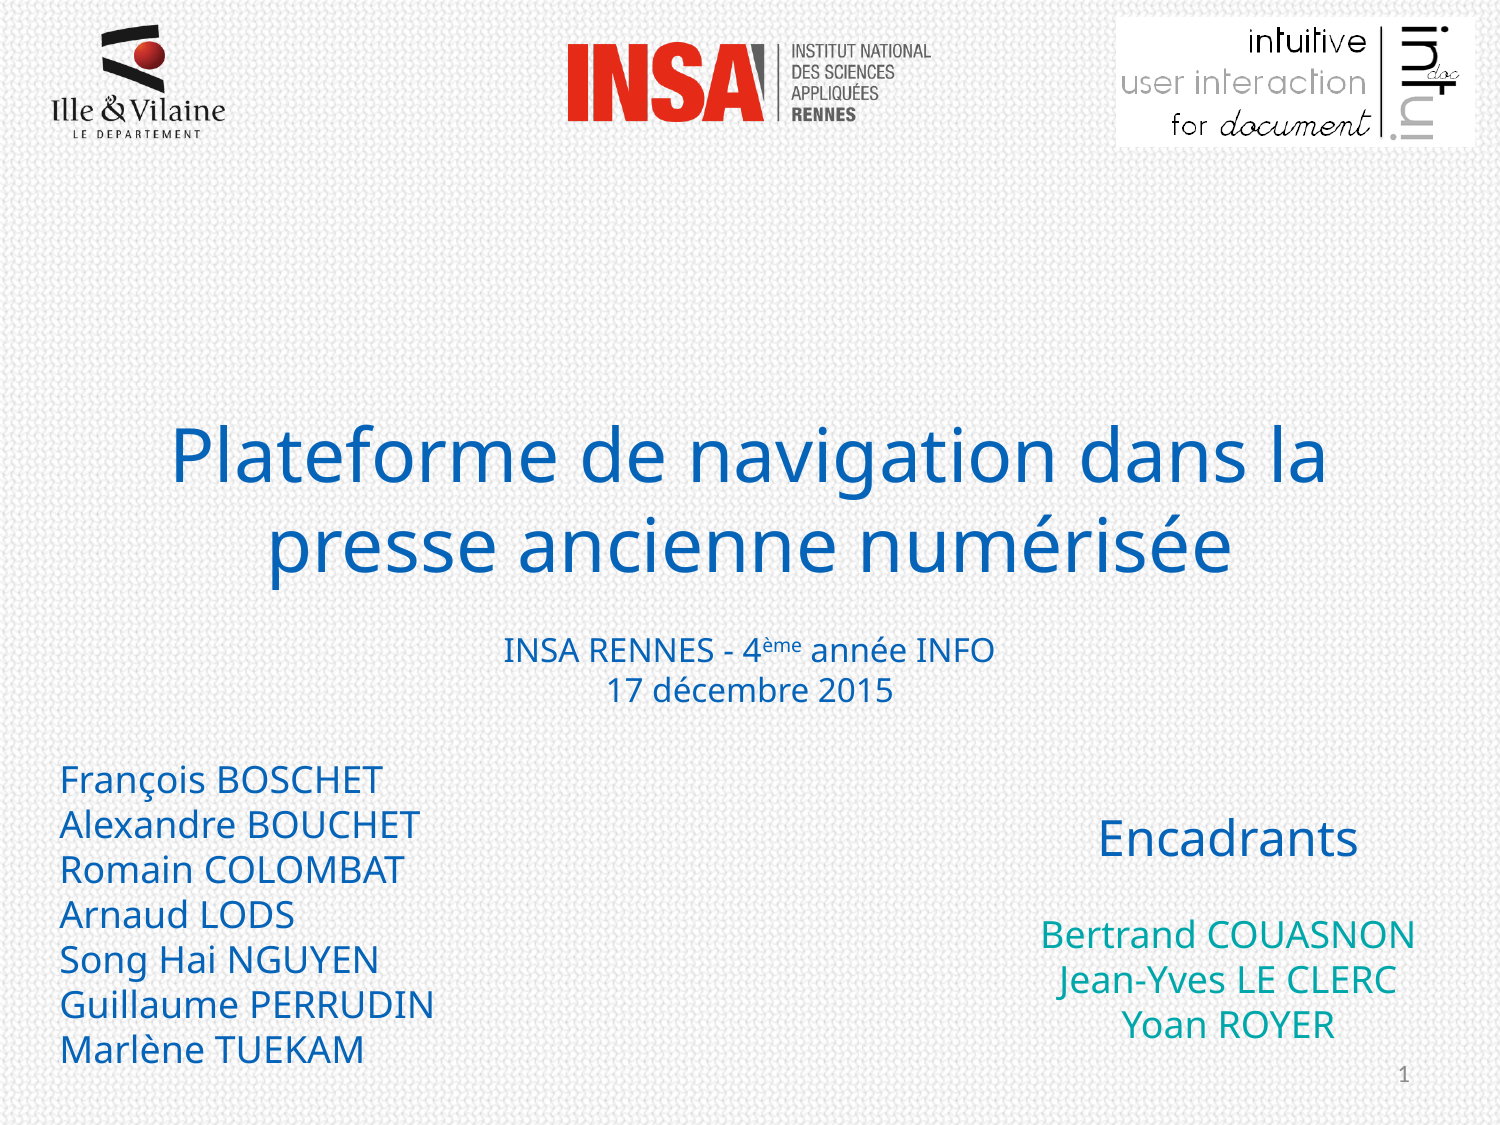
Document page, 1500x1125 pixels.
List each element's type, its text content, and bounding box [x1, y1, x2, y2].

text_box Encadrants Bertrand COUASNON Jean-Yves LE CLERC Yoan ROYER [1021, 798, 1436, 1054]
picture [0, 0, 1500, 1125]
slide_number 1 [1074, 1054, 1425, 1103]
text_box INSA RENNES - 4ème année INFO 17 décembre 2015 [482, 621, 1018, 717]
text_box François BOSCHET Alexandre BOUCHET Romain COLOMBAT Arnaud LODS Song Hai NGUYEN Guillaume PERRUDIN Marlène TUEKAM [44, 748, 459, 1079]
title Plateforme de navigation dans la presse ancienne numérisée [75, 303, 1425, 693]
